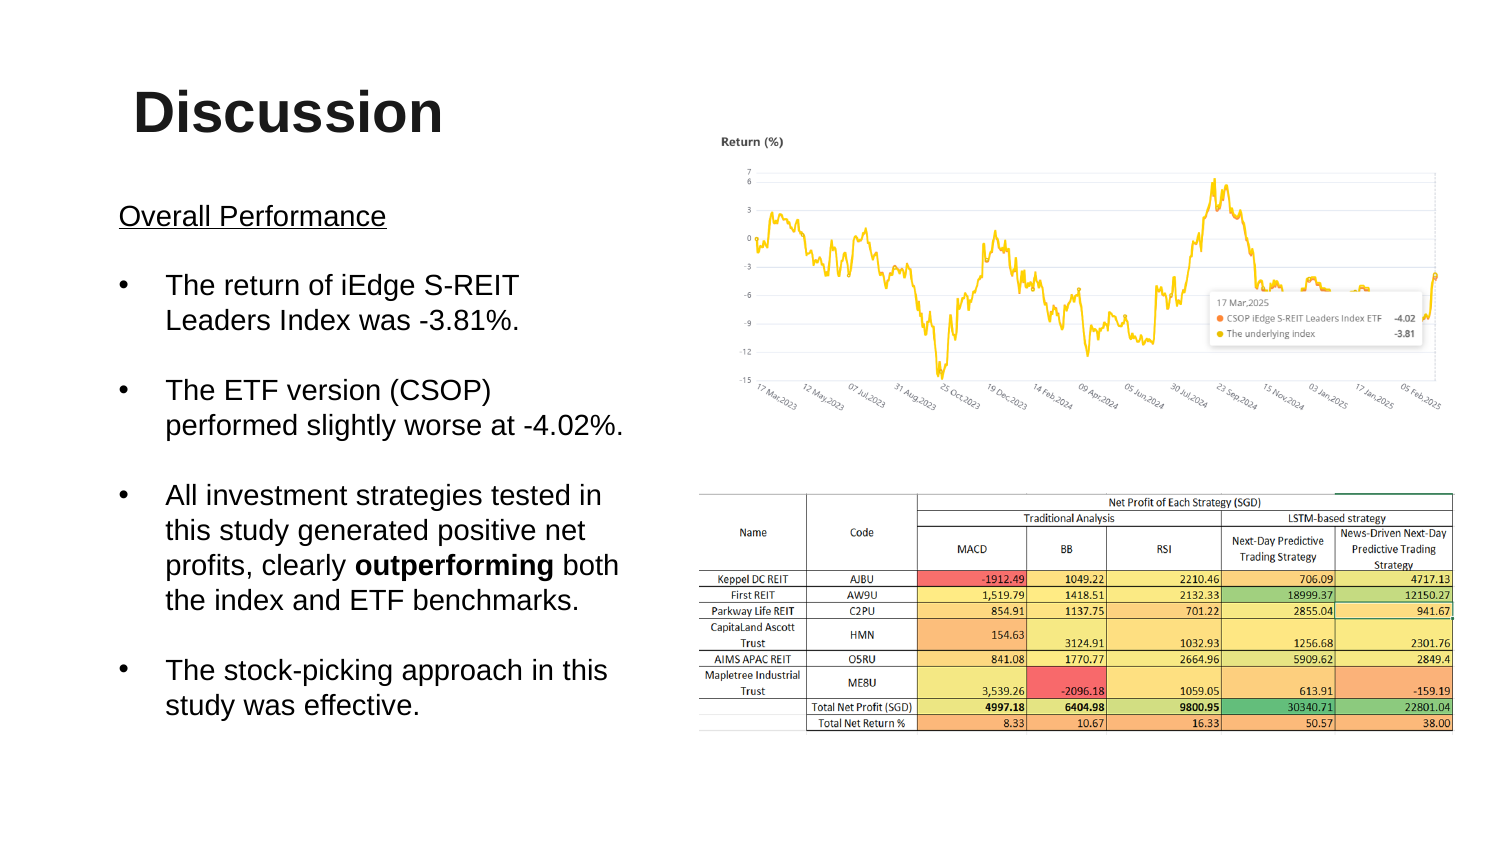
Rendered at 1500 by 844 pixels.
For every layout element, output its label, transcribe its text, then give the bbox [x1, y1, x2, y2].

picture [698, 493, 1455, 735]
text_box Overall Performance The return of iEdge S-REIT Leaders Index was -3.81%. The ETF version (CSOP) performed slightly worse at -4.02%. All investment strategies tested in this study generated positive net profits, clearly outperforming both the index and ETF benchmarks. The stock-picking approach in this study was effective. [103, 189, 646, 729]
picture [710, 130, 1455, 423]
title Discussion [118, 58, 1382, 153]
